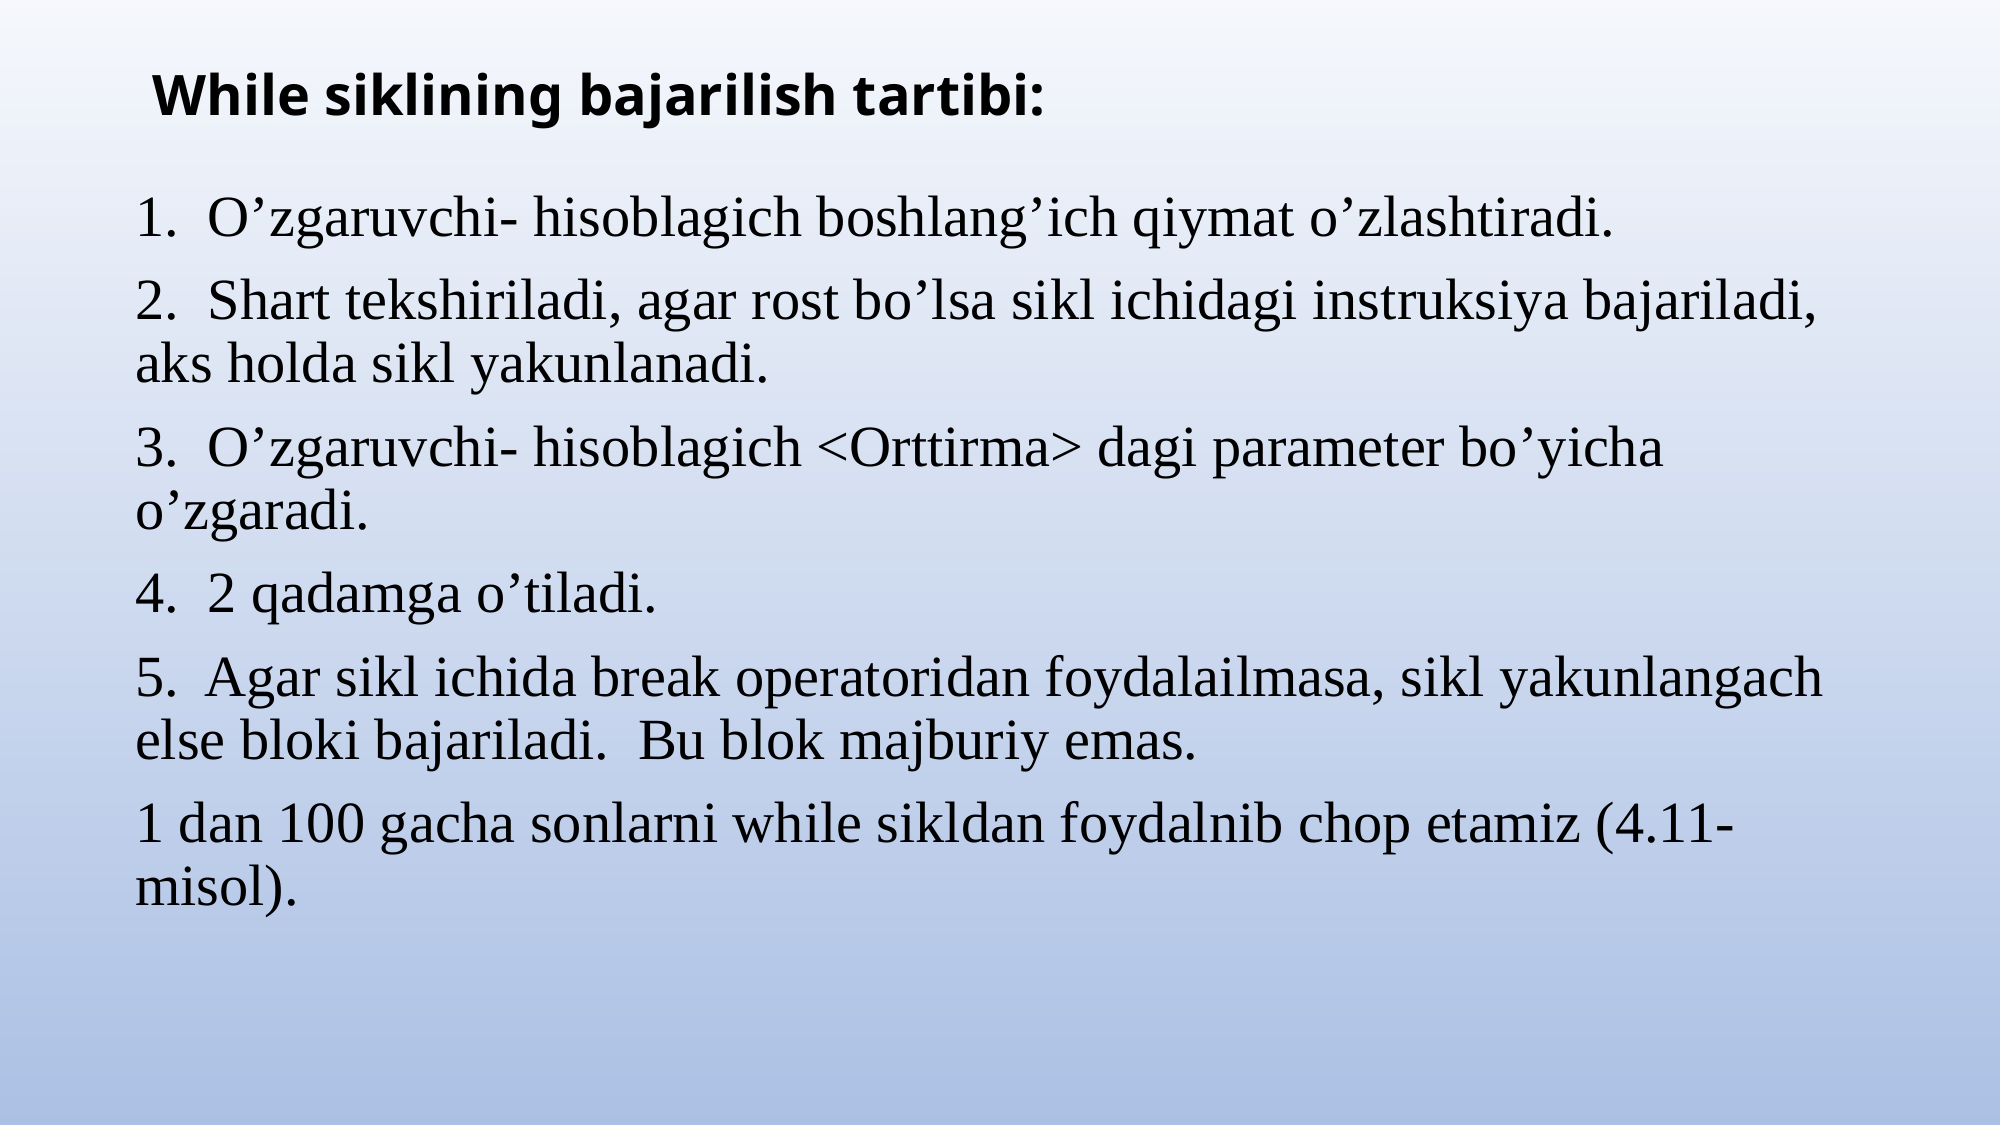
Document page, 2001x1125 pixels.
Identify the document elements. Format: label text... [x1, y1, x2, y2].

list 1. O’zgaruvchi- hisoblagich boshlang’ich qiymat o’zlashtiradi. 2. Shart tekshiriladi, agar rost bo’lsa sikl ichidagi instruksiya bajariladi, aks holda sikl yakunlanadi. 3. O’zgaruvchi- hisoblagich <Orttirma> dagi parameter bo’yicha o’zgaradi. 4. 2 qadamga o’tiladi. 5. Agar sikl ichida break operatoridan foydalailmasa, sikl yakunlangach else bloki bajariladi. Bu blok majburiy emas. 1 dan 100 gacha sonlarni while sikldan foydalnib chop etamiz (4.11-misol). [120, 178, 1863, 1014]
title While siklining bajarilish tartibi: [137, 59, 1863, 136]
